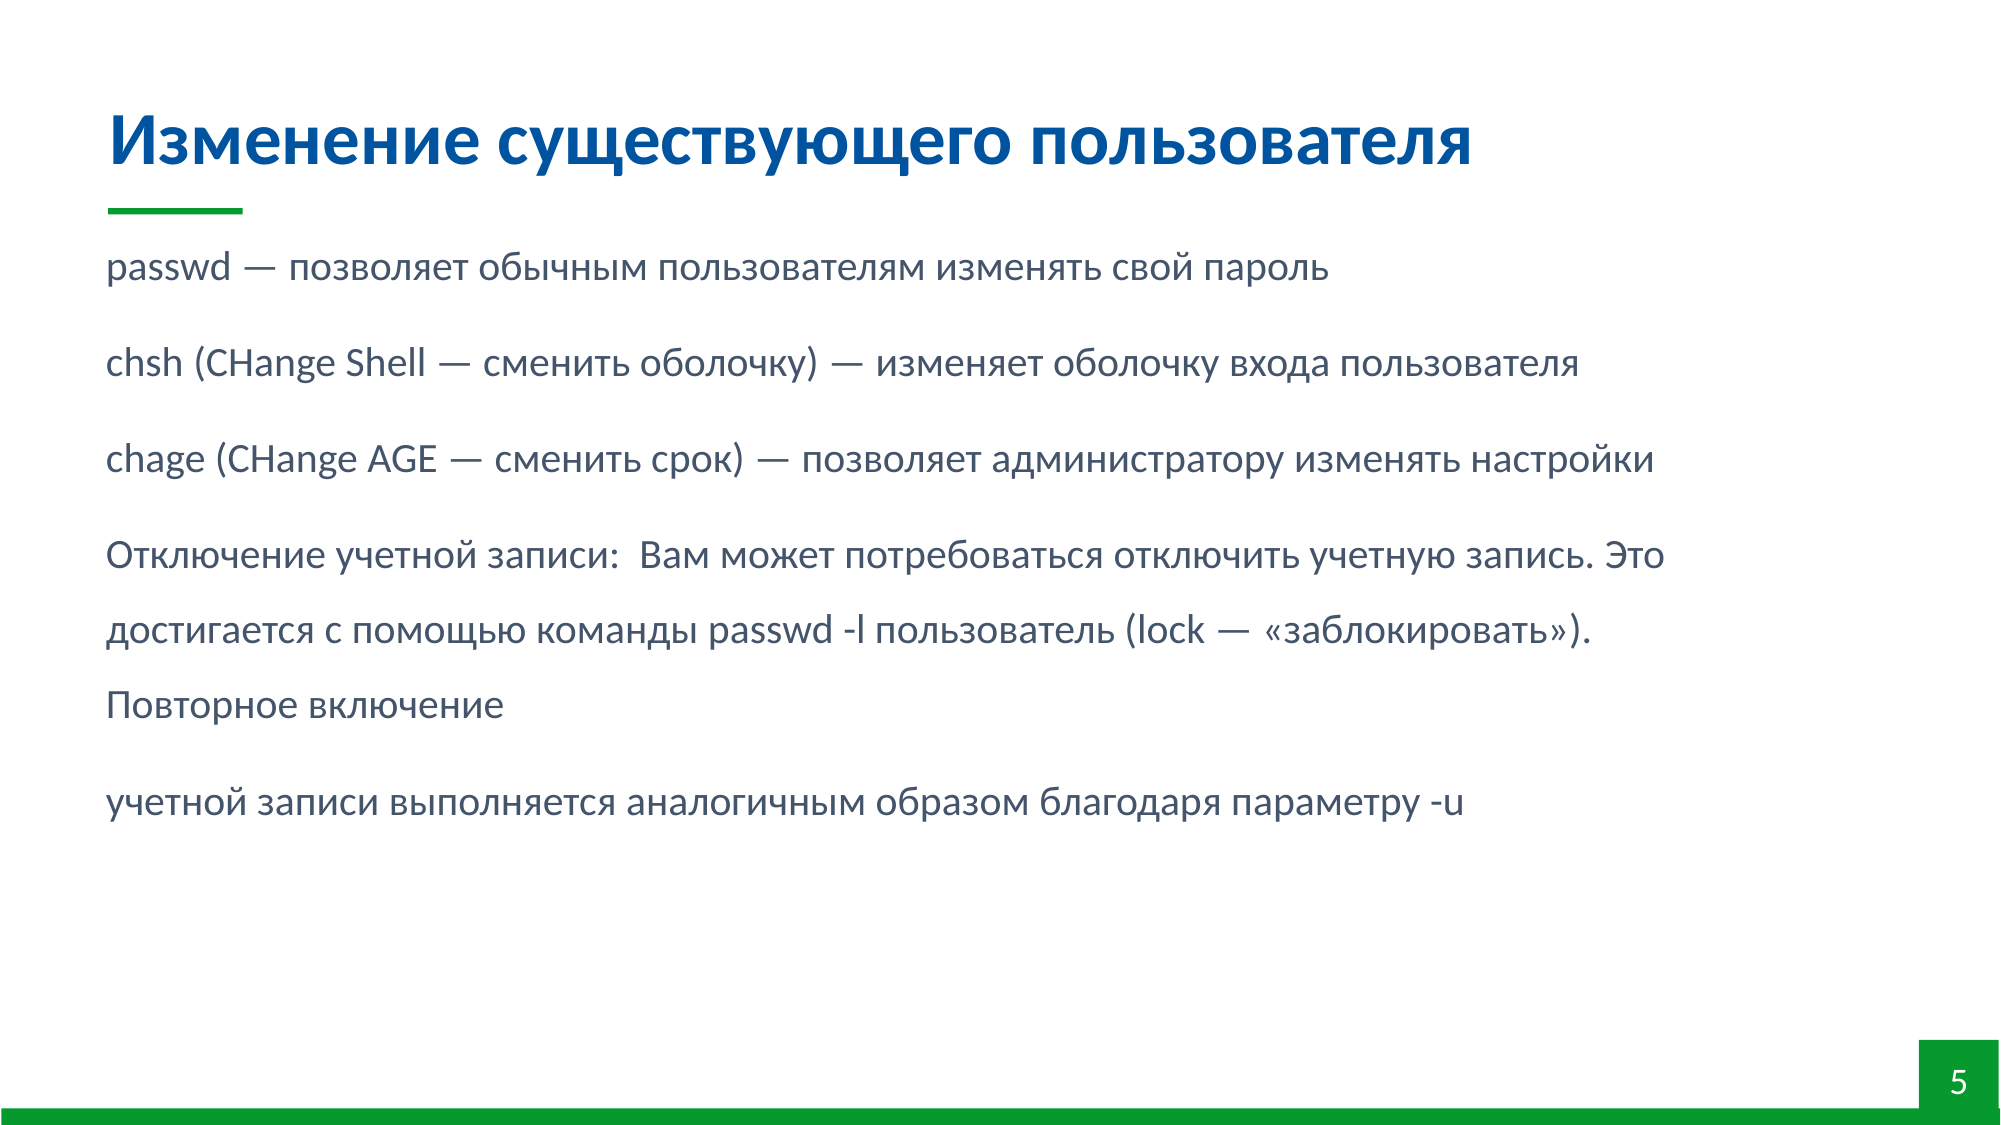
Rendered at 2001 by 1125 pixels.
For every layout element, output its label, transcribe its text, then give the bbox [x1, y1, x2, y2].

text_box passwd — позволяет обычным пользователям изменять свой пароль chsh (CHange Shell — сменить оболочку) — изменяет оболочку входа пользователя chage (CHange AGE — сменить срок) — позволяет администратору изменять настройки Отключение учетной записи: Вам может потребоваться отключить учетную запись. Это достигается с помощью команды passwd -l пользователь (lock — «заблокировать»). Повторное включение учетной записи выполняется аналогичным образом благодаря параметру -u [91, 206, 1772, 1034]
text_box Изменение существующего пользователя [95, 92, 1862, 177]
